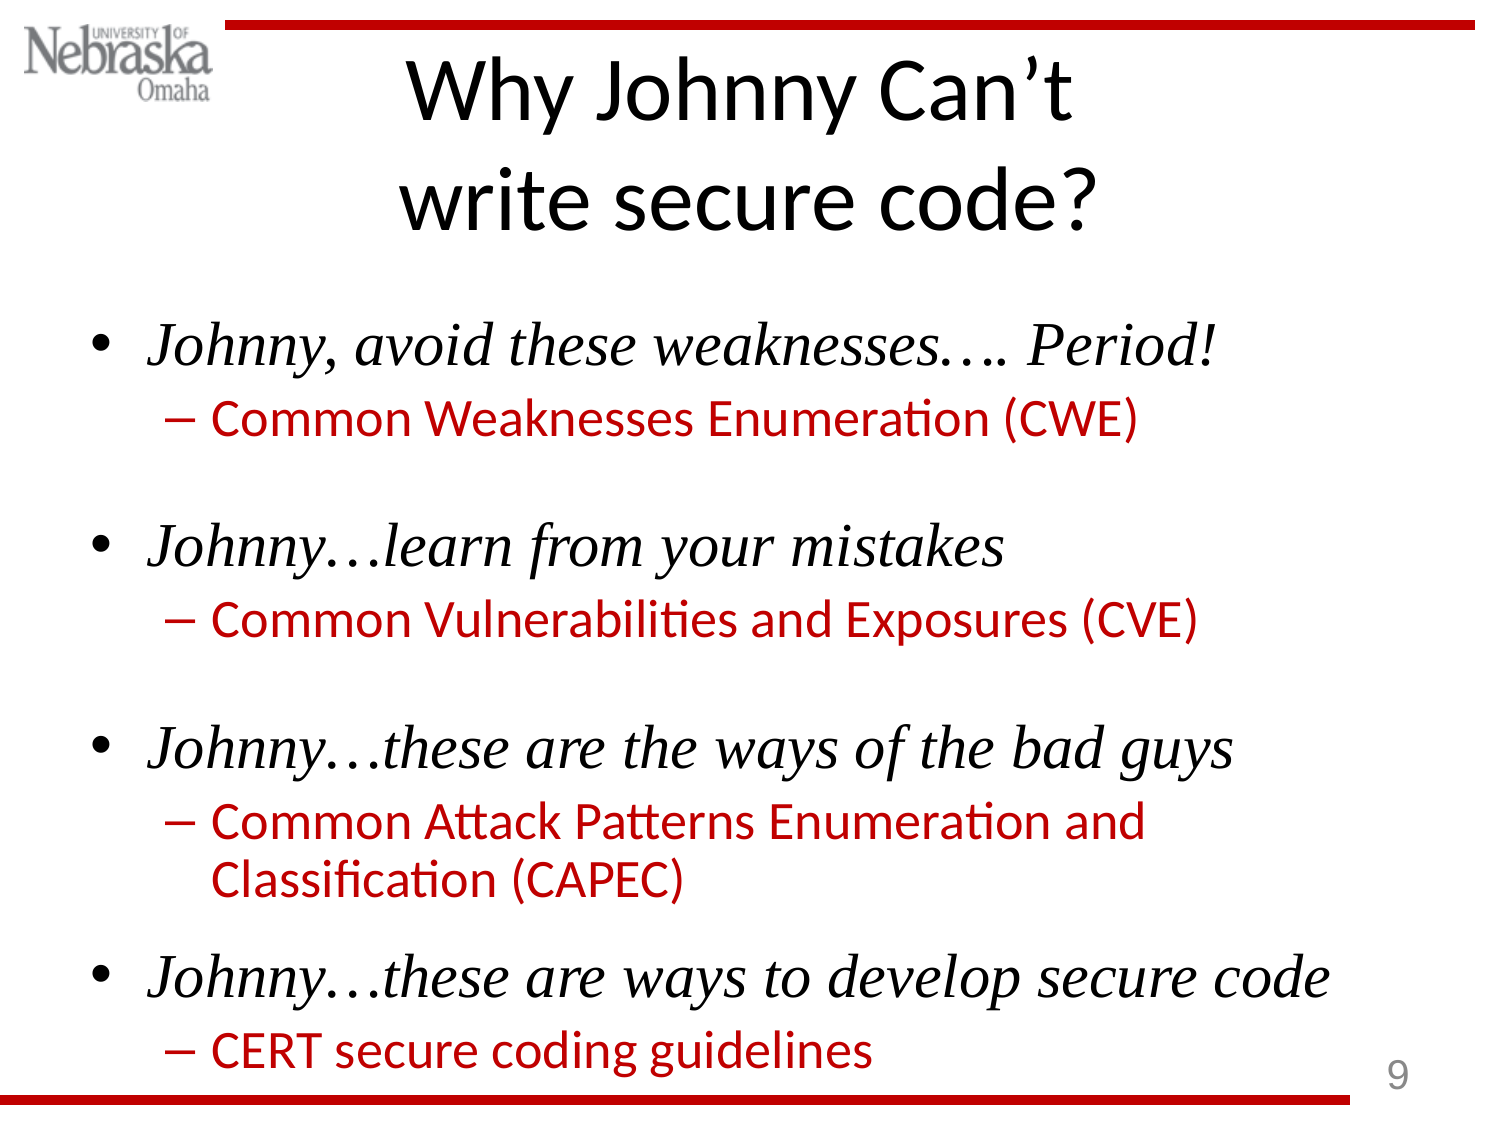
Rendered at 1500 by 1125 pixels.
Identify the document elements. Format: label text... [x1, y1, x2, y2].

slide_number 9 [1074, 1042, 1425, 1103]
title Why Johnny Can’t write secure code? [74, 44, 1426, 233]
picture [24, 24, 213, 102]
list Johnny, avoid these weaknesses…. Period! Common Weaknesses Enumeration (CWE) Johnny…learn from your mistakes Common Vulnerabilities and Exposures (CVE) Johnny…these are the ways of the bad guys Common Attack Patterns Enumeration and Classification (CAPEC) Johnny…these are ways to develop secure code CERT secure coding guidelines [74, 303, 1426, 1055]
